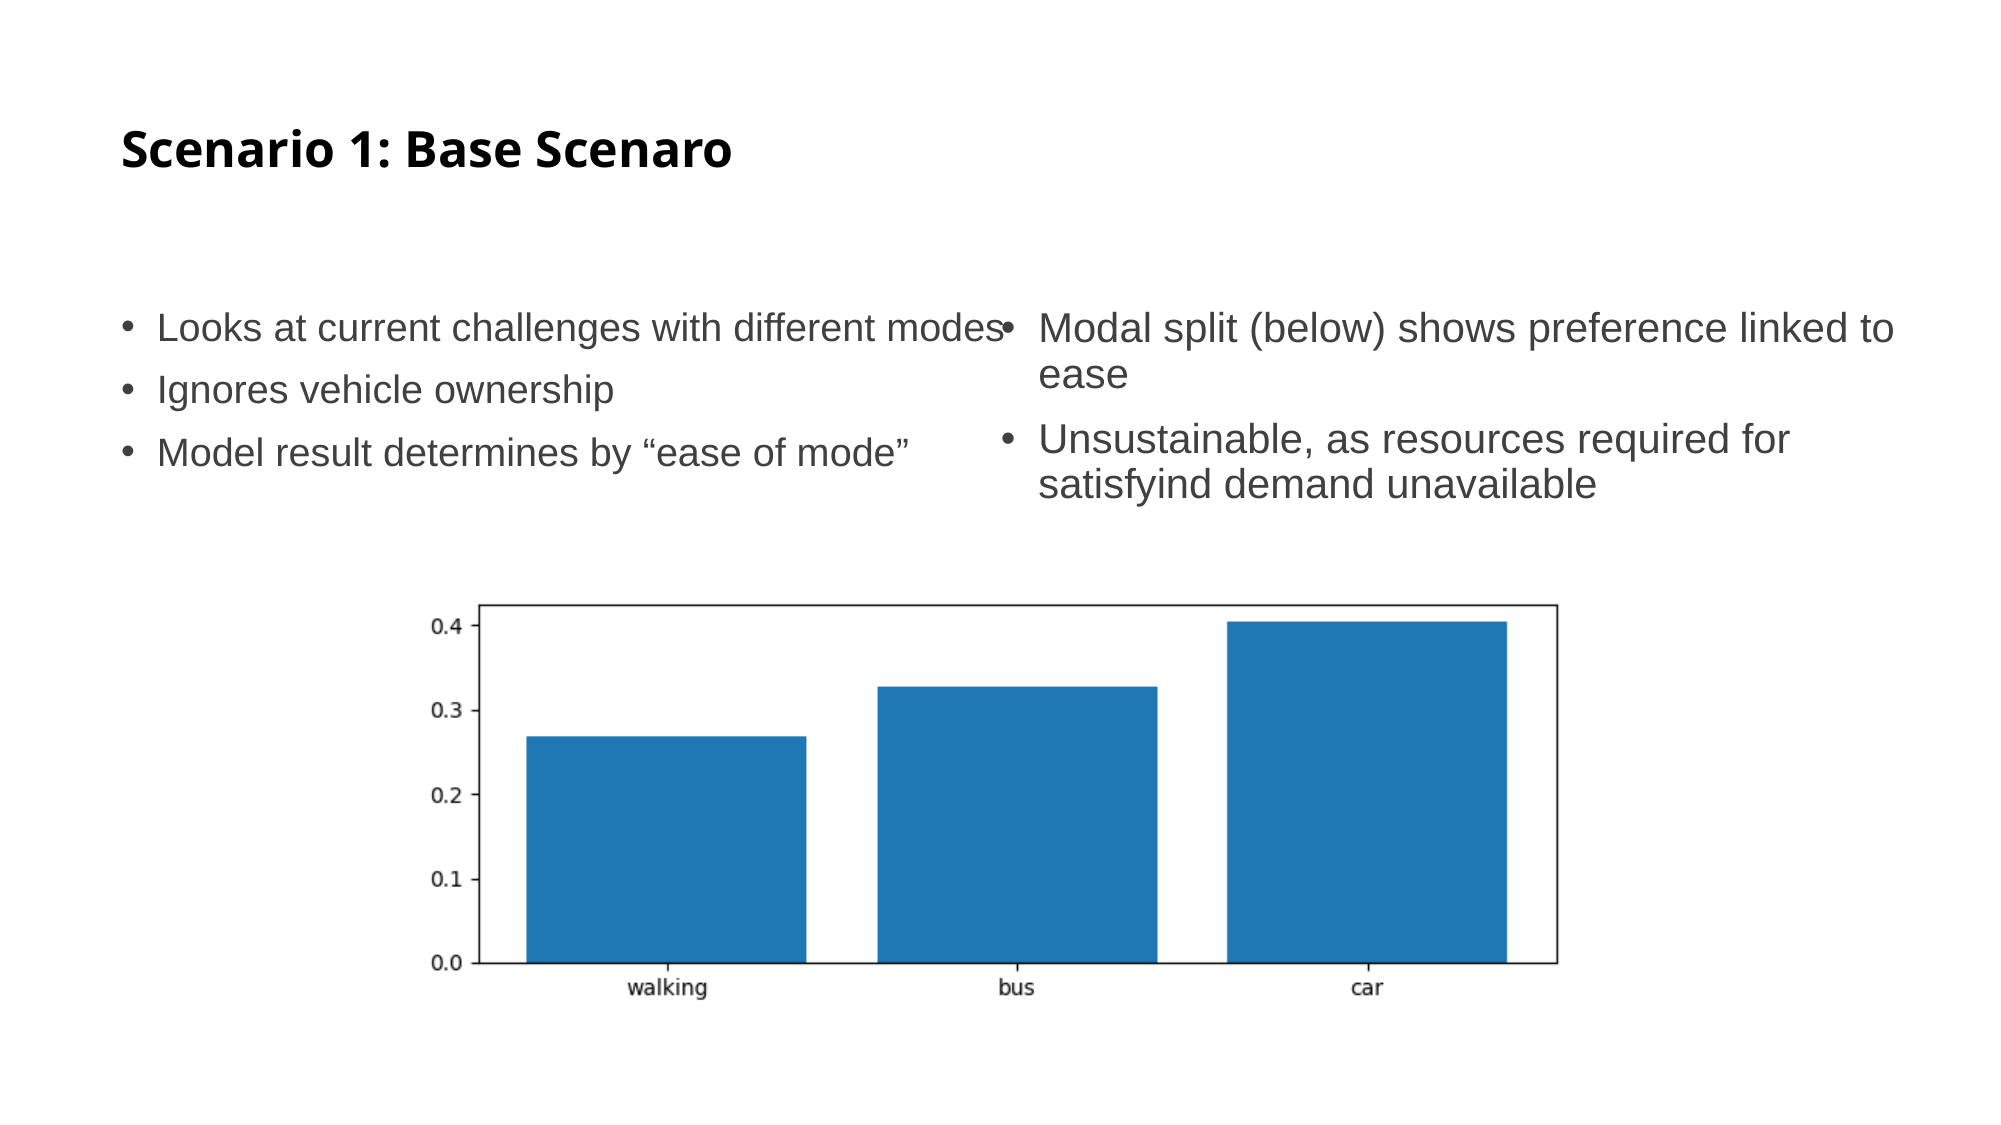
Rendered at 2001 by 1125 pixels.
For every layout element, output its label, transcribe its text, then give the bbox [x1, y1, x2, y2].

title Scenario 1: Base Scenaro [106, 42, 1832, 260]
text_box Modal split (below) shows preference linked to ease Unsustainable, as resources required for satisfyind demand unavailable [985, 299, 1925, 519]
list Looks at current challenges with different modes Ignores vehicle ownership Model result determines by “ease of mode” [106, 299, 985, 519]
picture [304, 549, 1696, 1014]
